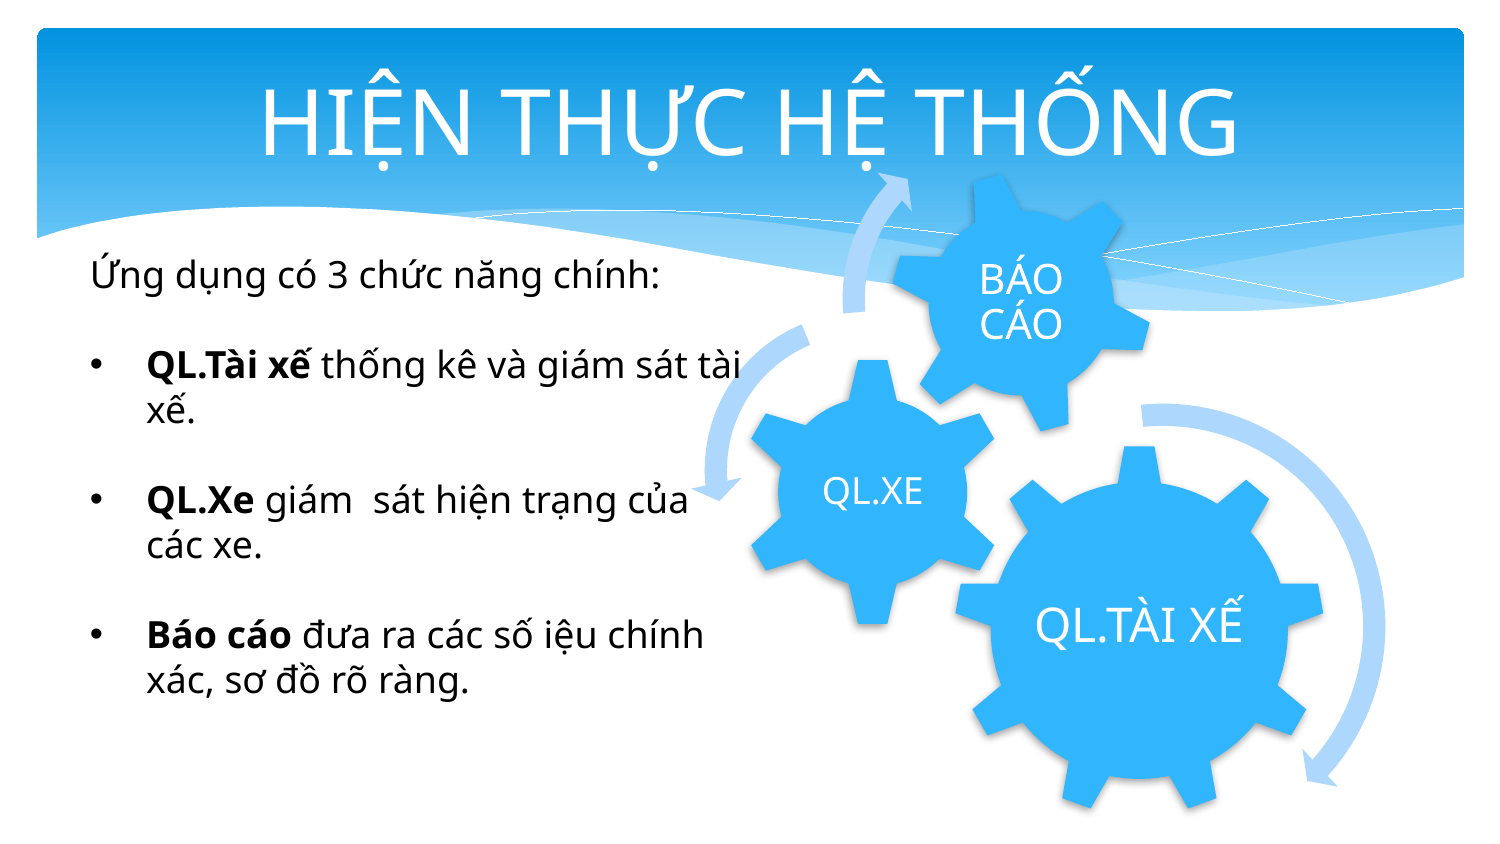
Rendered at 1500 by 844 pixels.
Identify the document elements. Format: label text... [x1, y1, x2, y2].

text_box Ứng dụng có 3 chức năng chính: QL.Tài xế thống kê và giám sát tài xế. QL.Xe giám sát hiện trạng của các xe. Báo cáo đưa ra các số iệu chính xác, sơ đồ rõ ràng. [74, 243, 531, 709]
title HIỆN THỰC HỆ THỐNG [75, 41, 1425, 196]
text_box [537, 140, 1438, 817]
